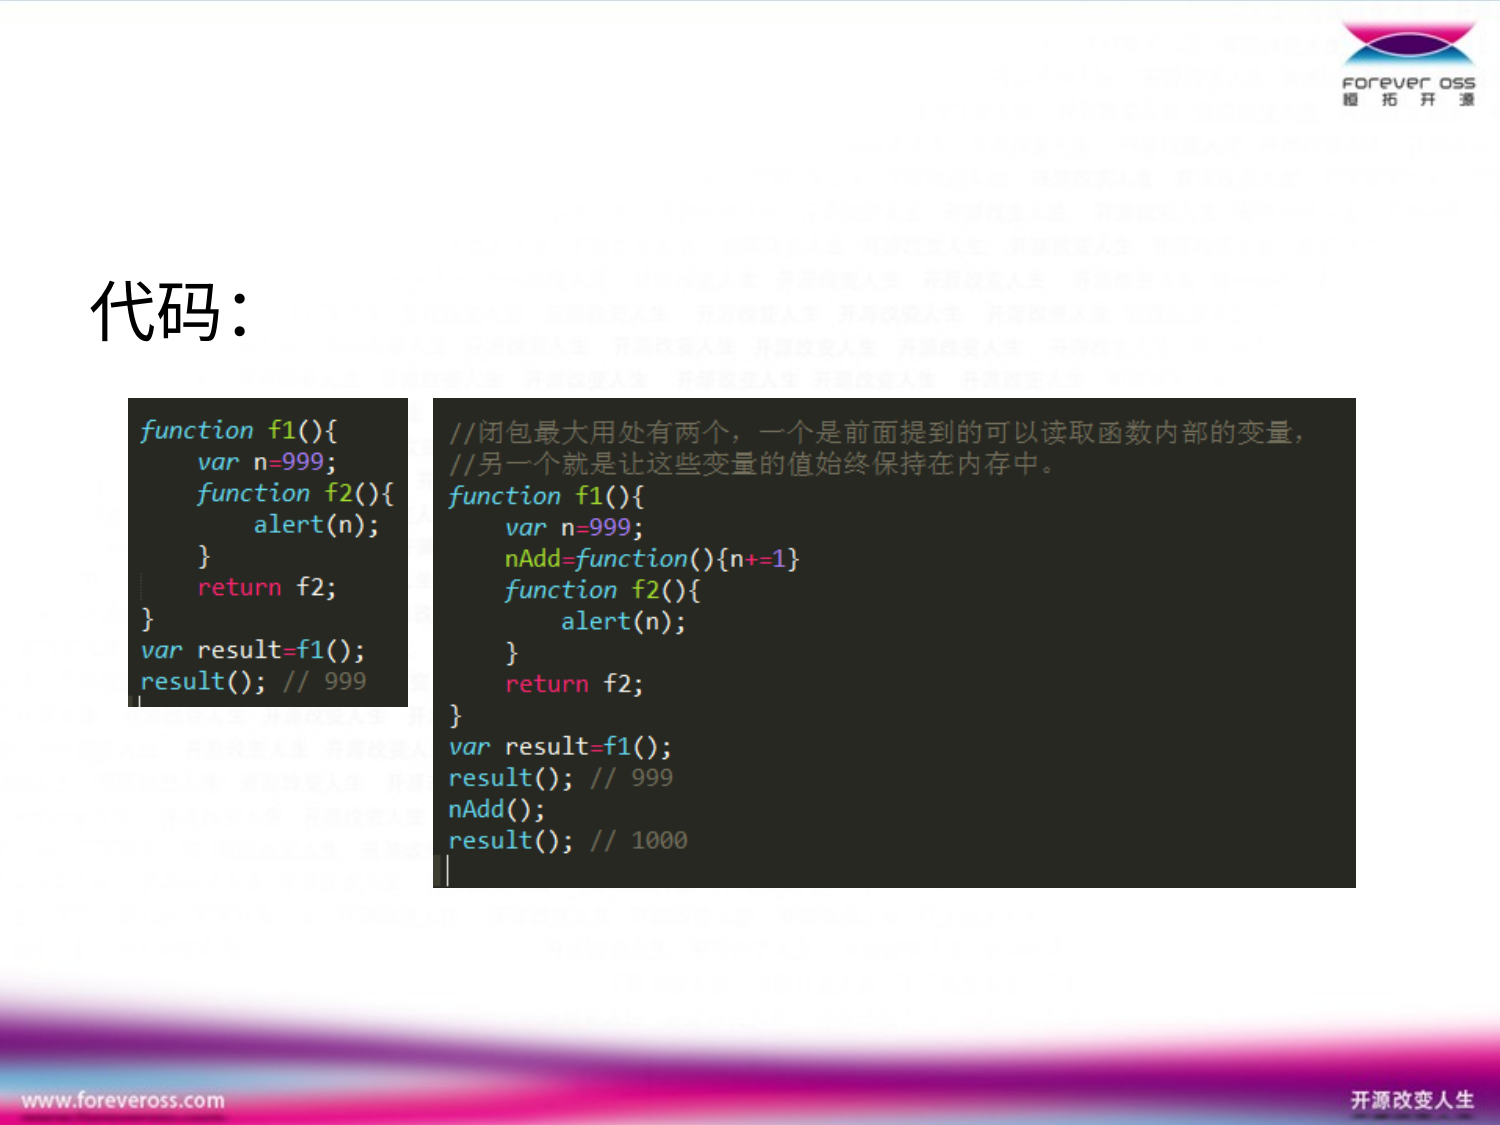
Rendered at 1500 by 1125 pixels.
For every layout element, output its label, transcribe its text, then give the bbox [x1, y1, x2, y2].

list 代码： [75, 262, 1425, 1005]
picture [0, 0, 1500, 1125]
